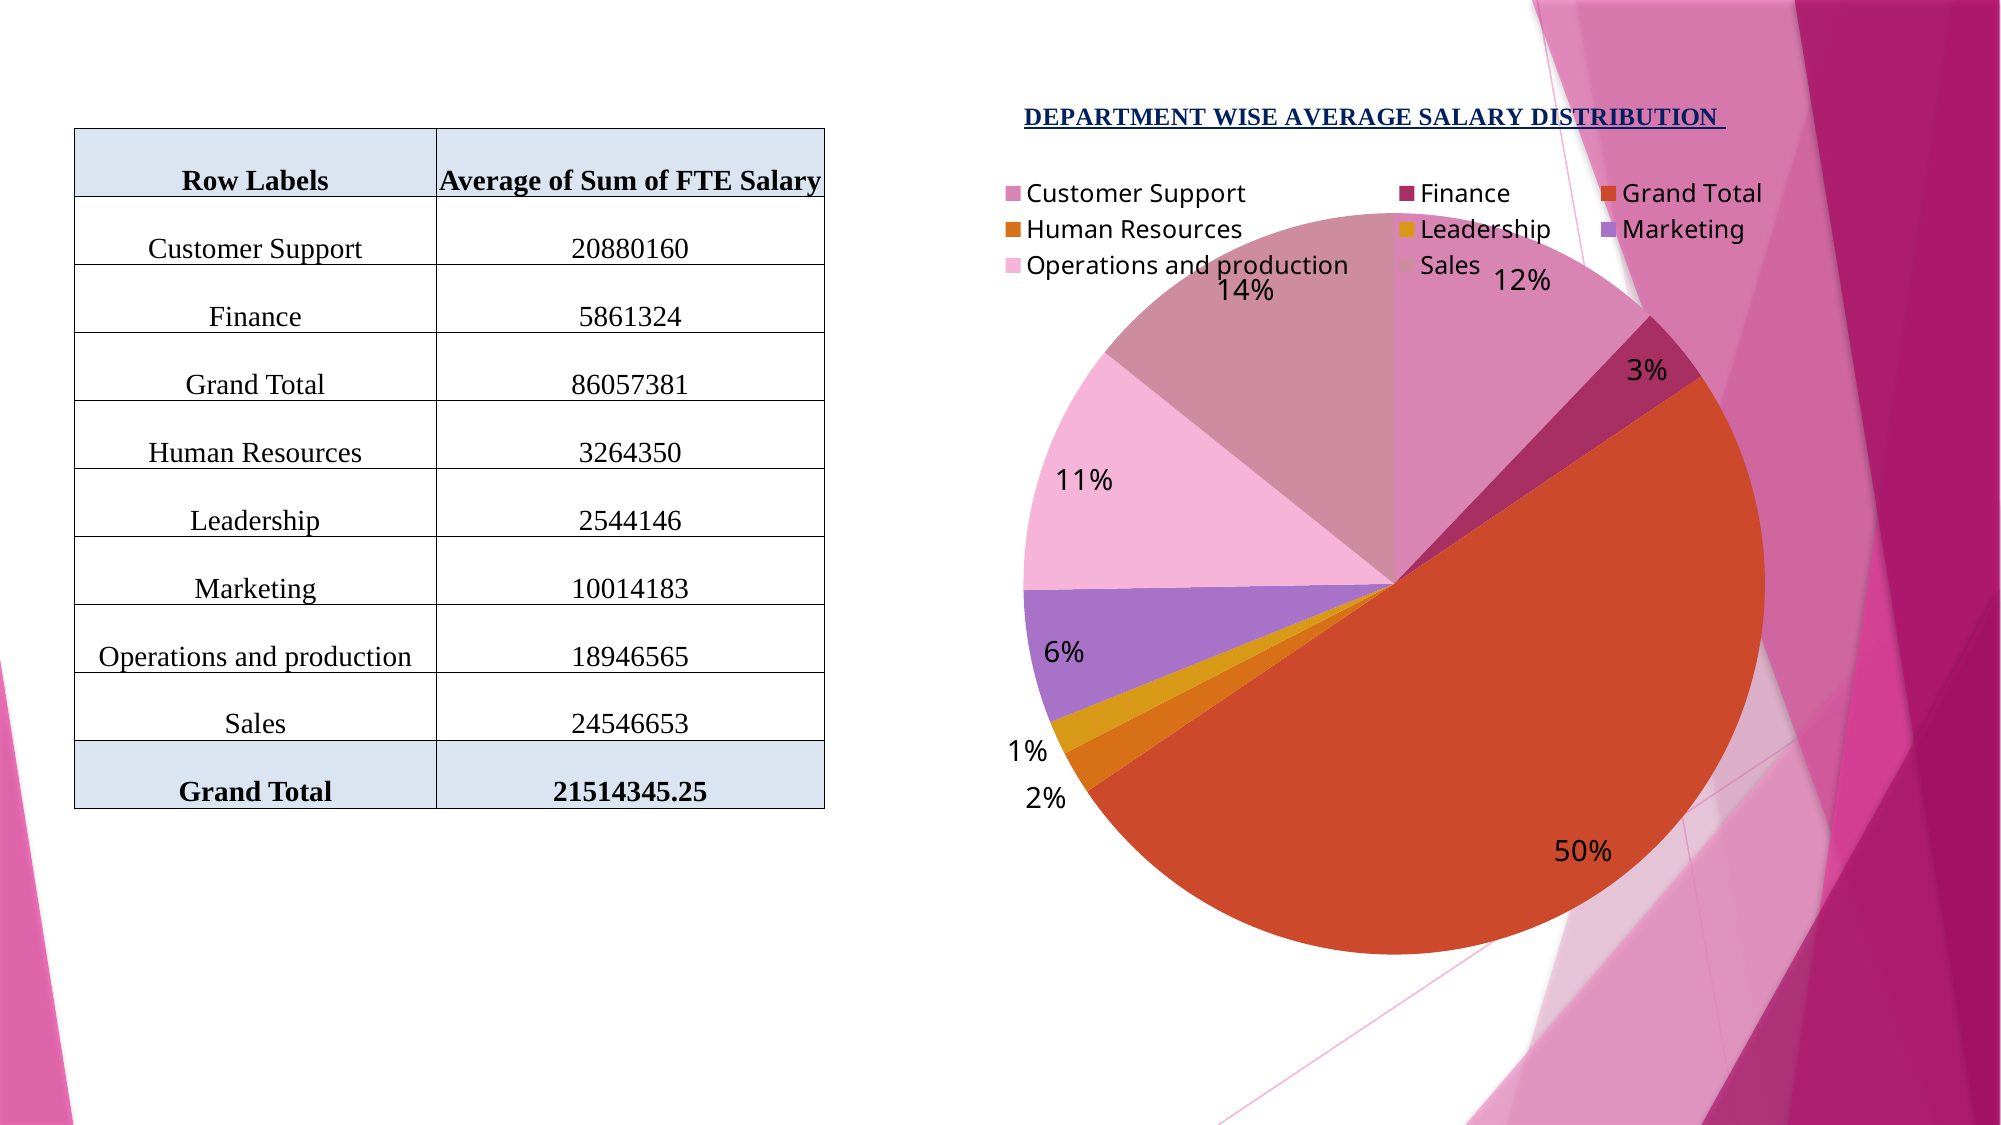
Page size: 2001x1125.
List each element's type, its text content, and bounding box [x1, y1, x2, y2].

table_cell Human Resources [75, 401, 436, 468]
table_cell Grand Total [75, 741, 436, 808]
table_cell 86057381 [437, 333, 824, 400]
table_cell 2544146 [437, 469, 824, 536]
table_cell Sales [75, 673, 436, 740]
table_cell 18946565 [437, 605, 824, 672]
table_cell Finance [75, 265, 436, 332]
table_cell Marketing [75, 537, 436, 604]
table_cell Leadership [75, 469, 436, 536]
table_cell Grand Total [75, 333, 436, 400]
table_header Row Labels [75, 129, 436, 196]
table_header Average of Sum of FTE Salary [437, 129, 824, 196]
table_cell 20880160 [437, 197, 824, 264]
table_cell 24546653 [437, 673, 824, 740]
chart [847, 69, 1903, 974]
table_cell Operations and production [75, 605, 436, 672]
table_cell 10014183 [437, 537, 824, 604]
table_cell Customer Support [75, 197, 436, 264]
table_cell 3264350 [437, 401, 824, 468]
table_cell 21514345.25 [437, 741, 824, 808]
table_cell 5861324 [437, 265, 824, 332]
